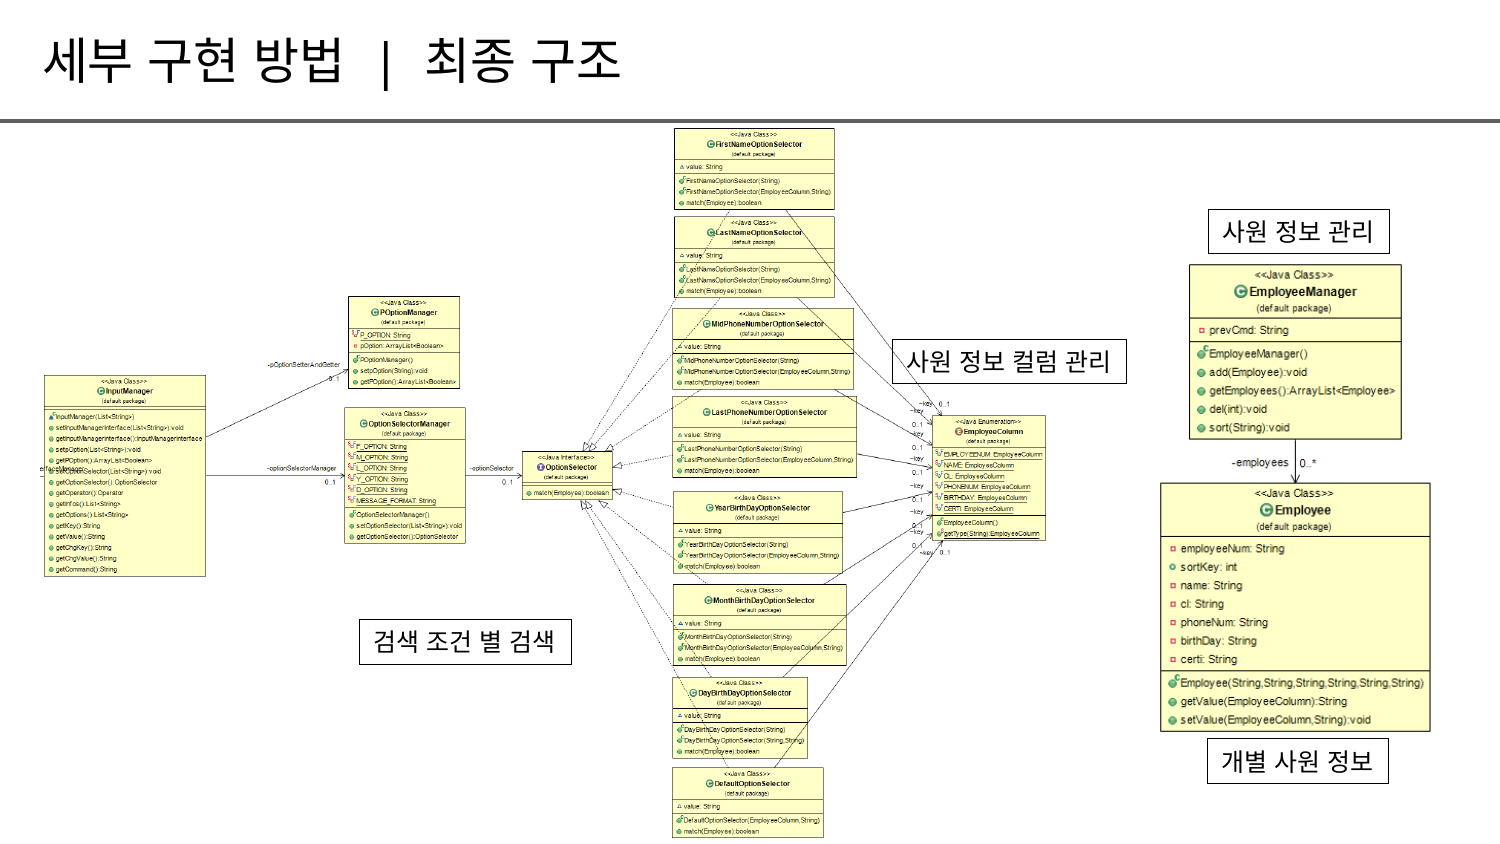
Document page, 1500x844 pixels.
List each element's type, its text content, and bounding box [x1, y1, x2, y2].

text_box 사원 정보 관리 [1208, 209, 1390, 252]
picture [1151, 254, 1447, 739]
text_box 세부 구현 방법 | 최종 구조 [29, 23, 1081, 96]
text_box 사원 정보 컬럼 관리 [1049, 339, 1127, 384]
text_box 개별 사원 정보 [1207, 747, 1389, 784]
picture [40, 126, 1046, 844]
